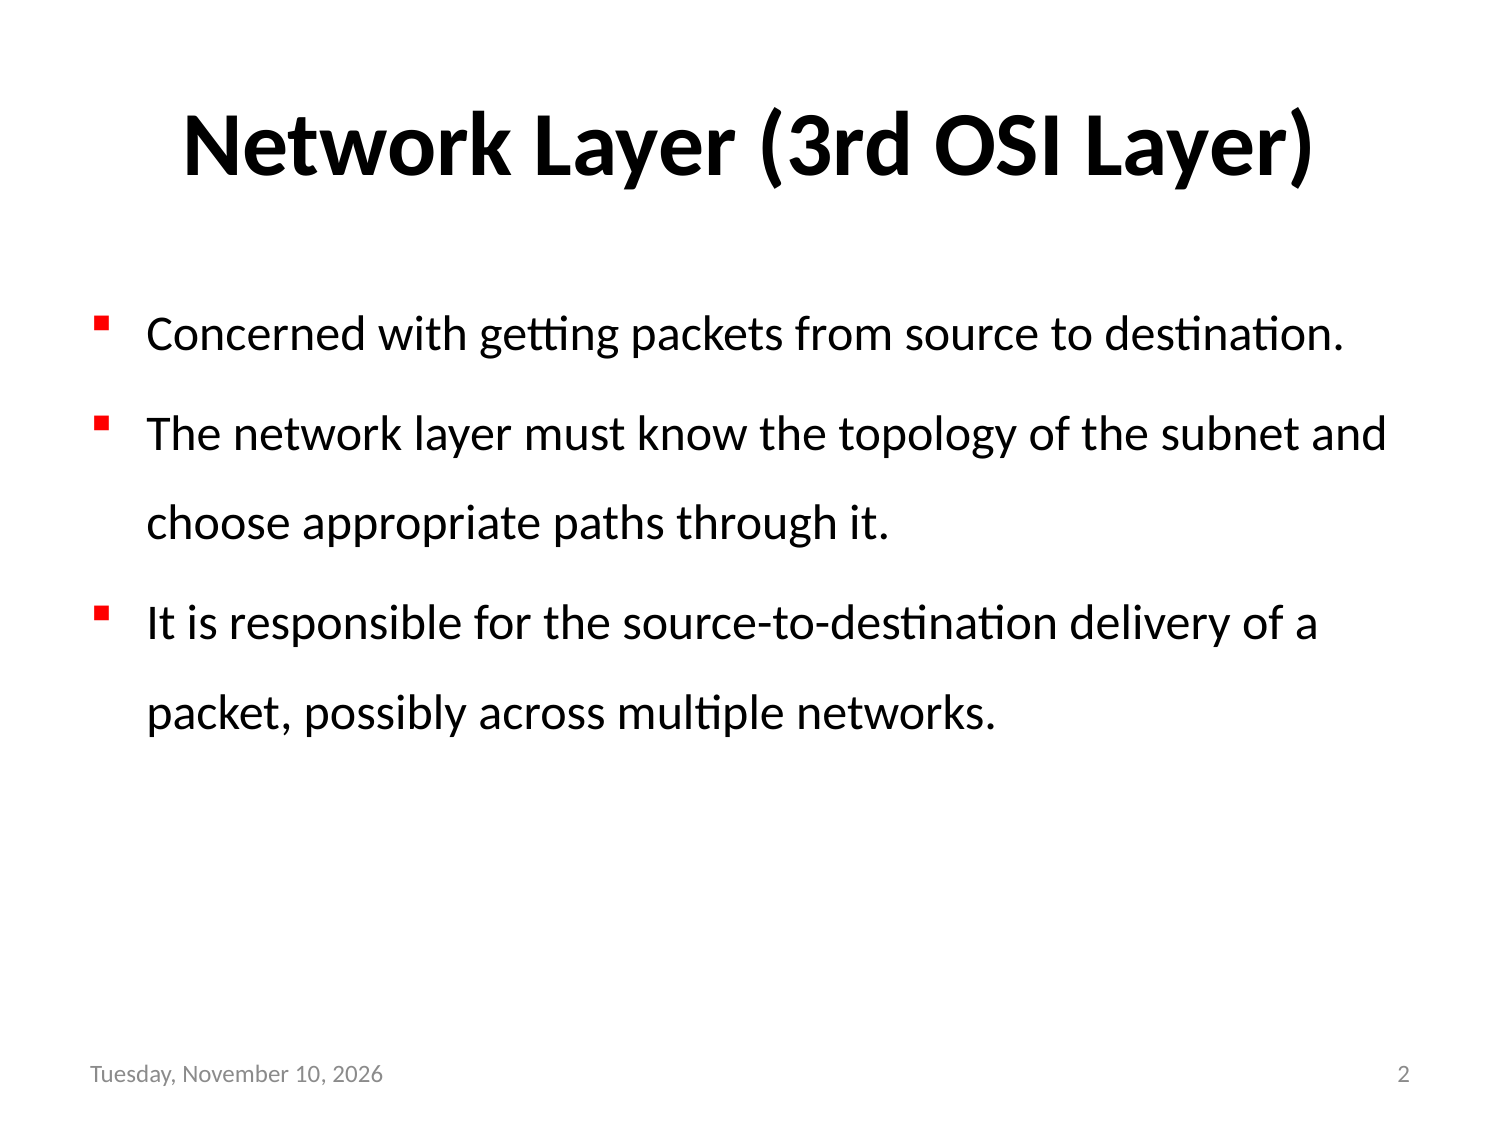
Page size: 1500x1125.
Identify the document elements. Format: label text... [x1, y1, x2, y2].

list Concerned with getting packets from source to destination. The network layer must know the topology of the subnet and choose appropriate paths through it. It is responsible for the source-to-destination delivery of a packet, possibly across multiple networks. [75, 262, 1425, 1005]
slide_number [75, 1042, 425, 1103]
title Network Layer (3rd OSI Layer) [75, 45, 1425, 233]
slide_number 2 [1074, 1042, 1425, 1103]
